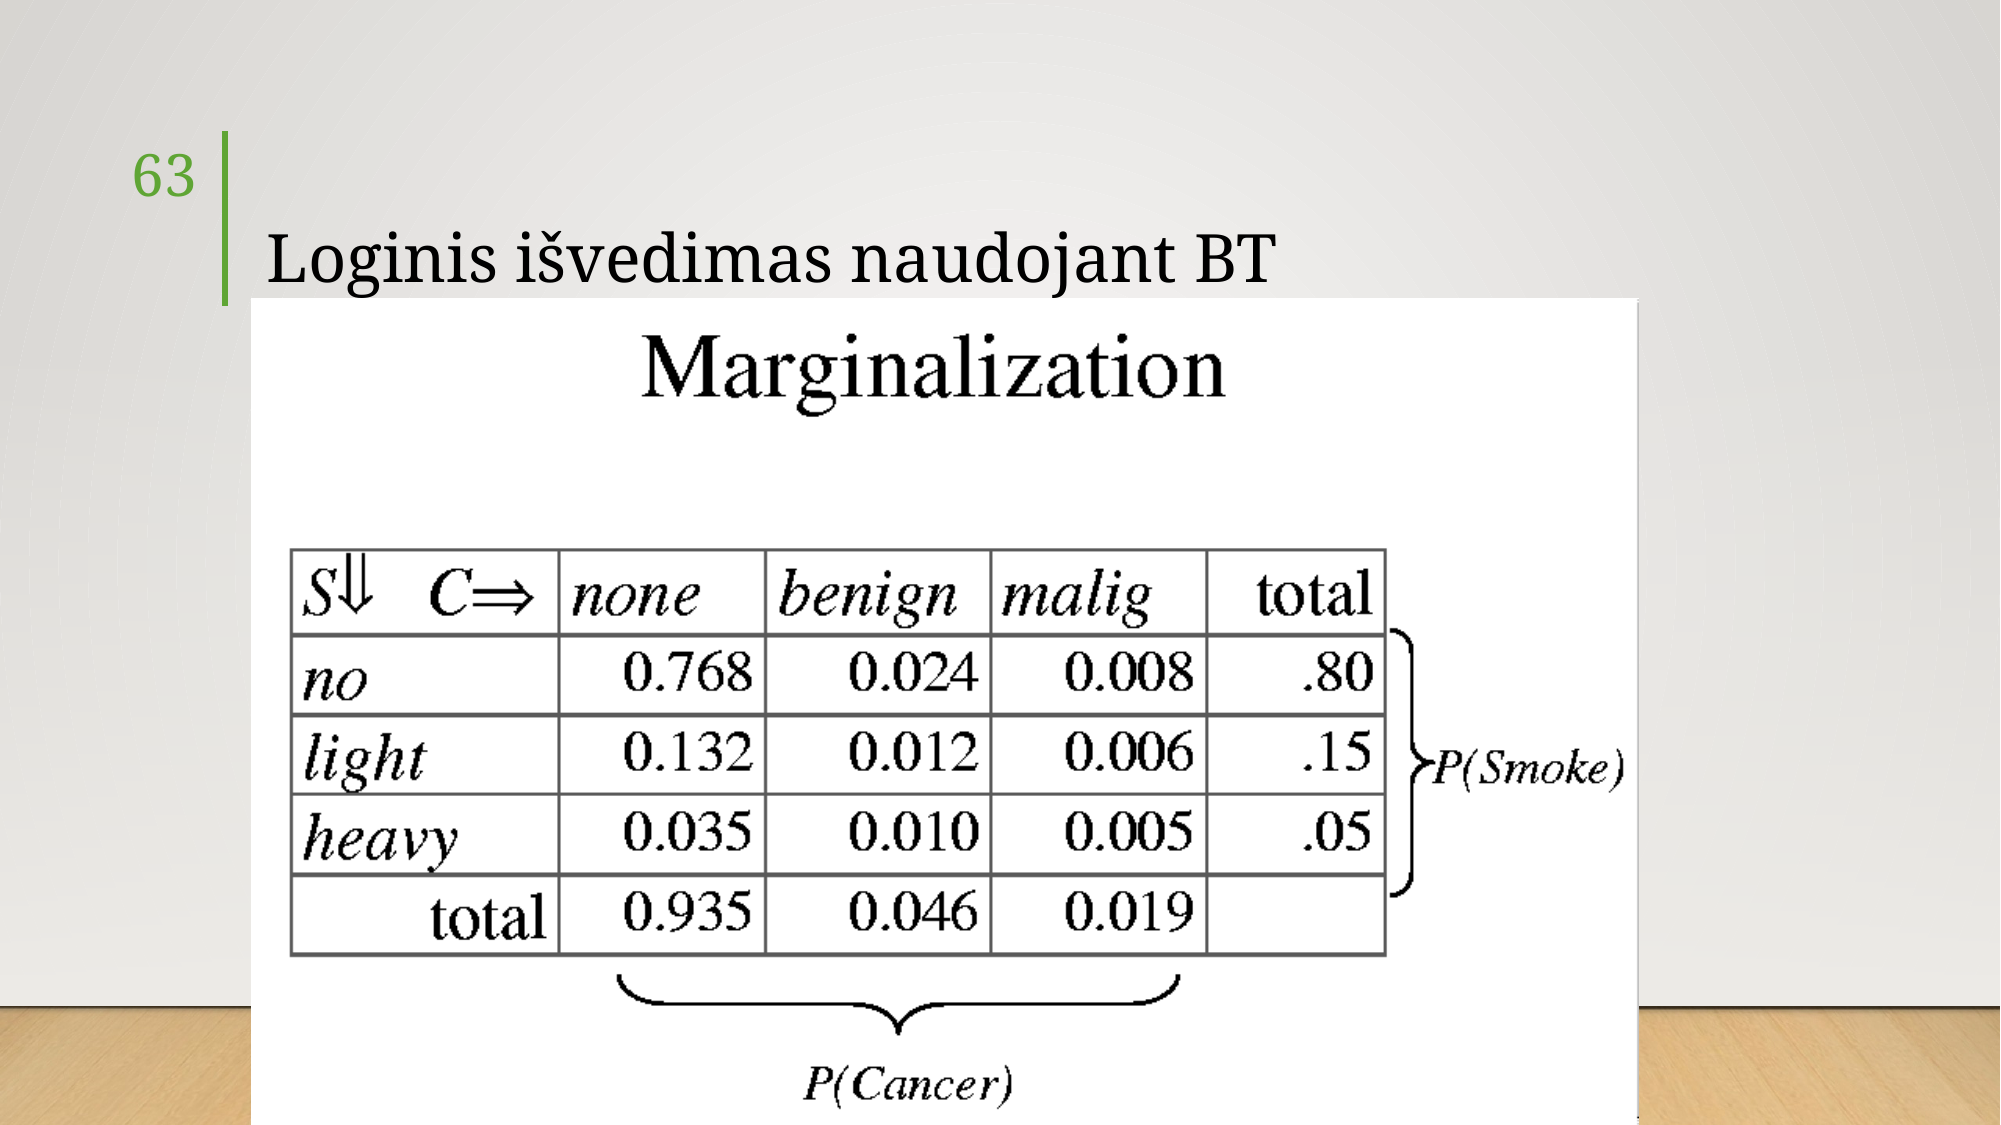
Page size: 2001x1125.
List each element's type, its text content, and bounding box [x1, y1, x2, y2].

slide_number 63 [78, 131, 212, 254]
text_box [251, 298, 1639, 1125]
picture [0, 1006, 251, 1125]
title Loginis išvedimas naudojant BT [251, 131, 1814, 305]
picture [1639, 1006, 2000, 1125]
